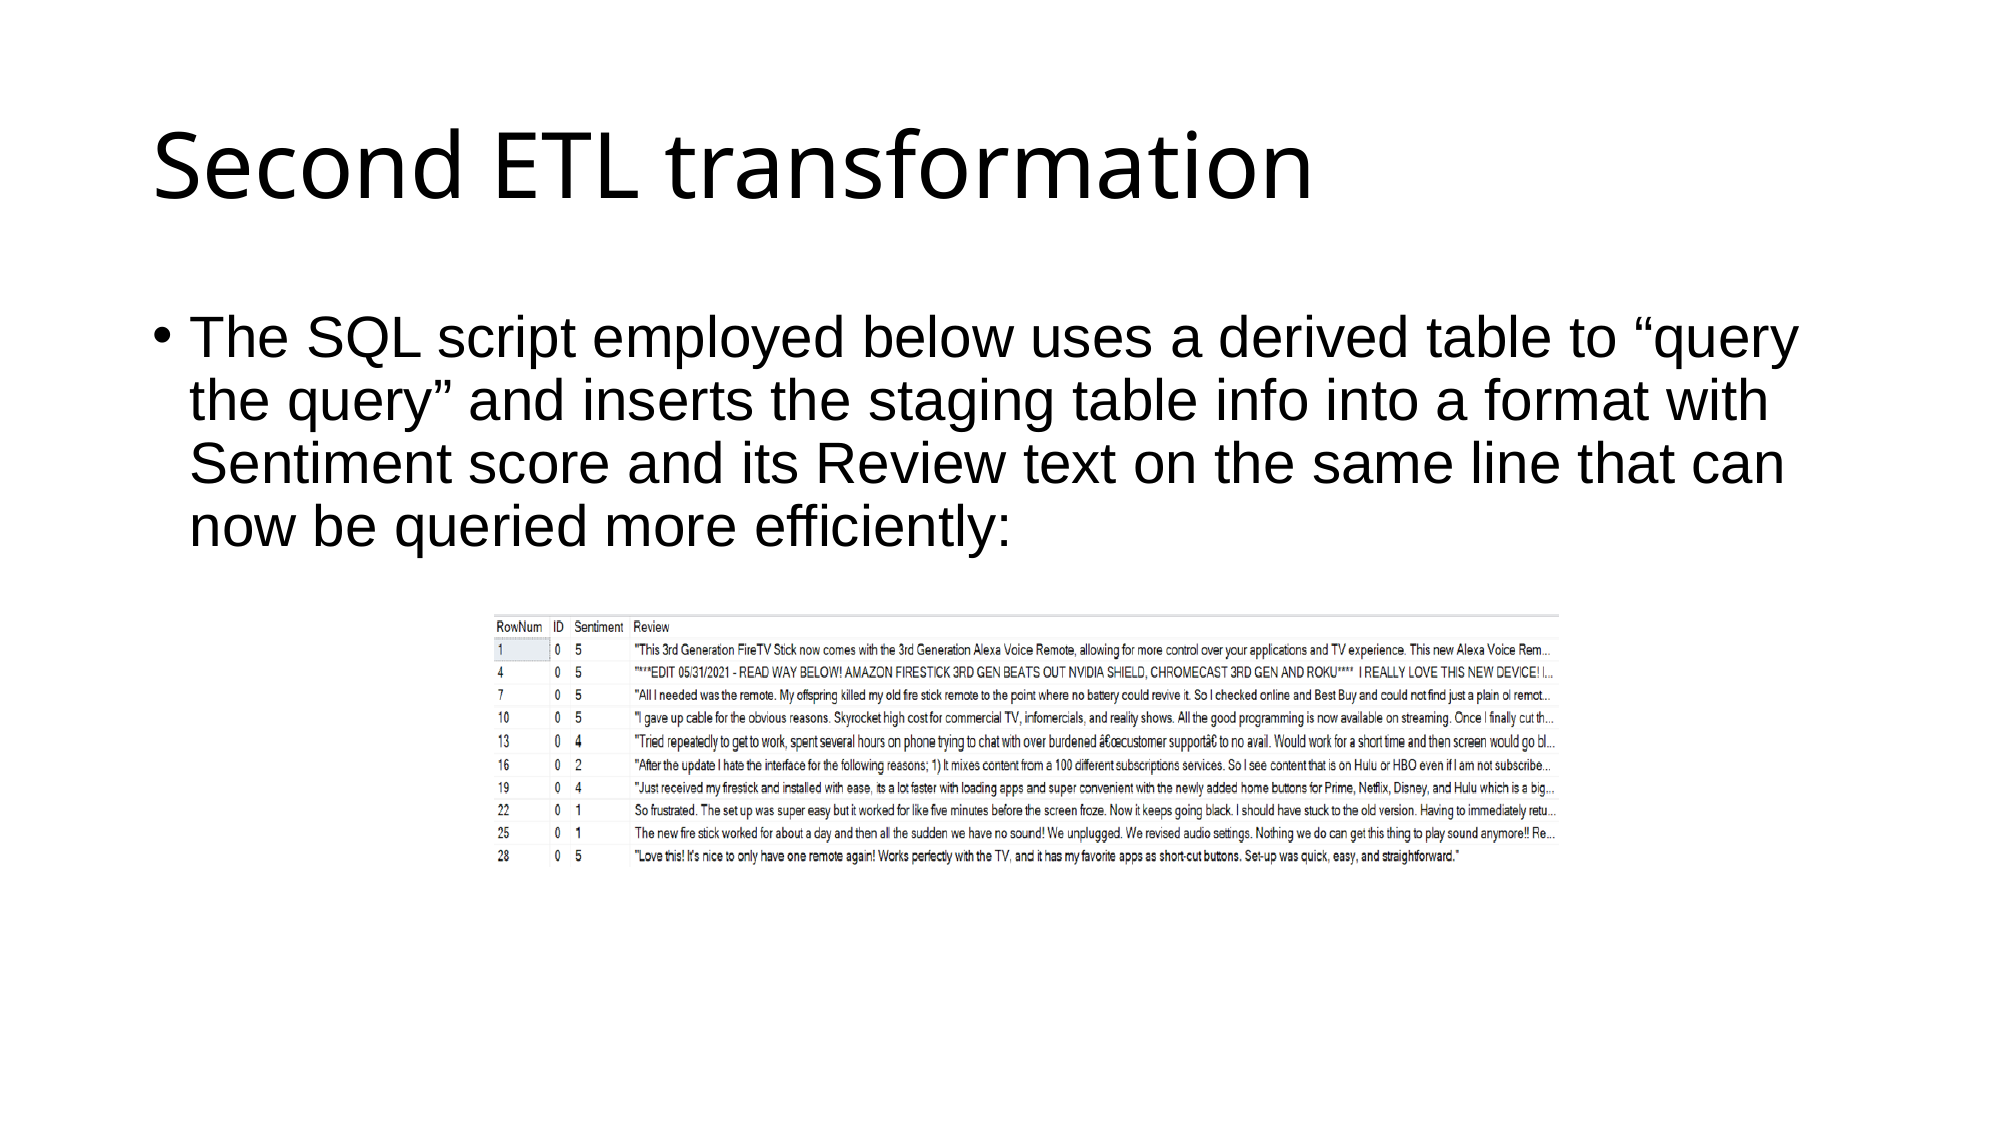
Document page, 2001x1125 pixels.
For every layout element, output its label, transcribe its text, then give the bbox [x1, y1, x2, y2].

list The SQL script employed below uses a derived table to “query the query” and inserts the staging table info into a format with Sentiment score and its Review text on the same line that can now be queried more efficiently: [137, 299, 1863, 1014]
title Second ETL transformation [137, 59, 1863, 278]
picture [489, 609, 1567, 879]
